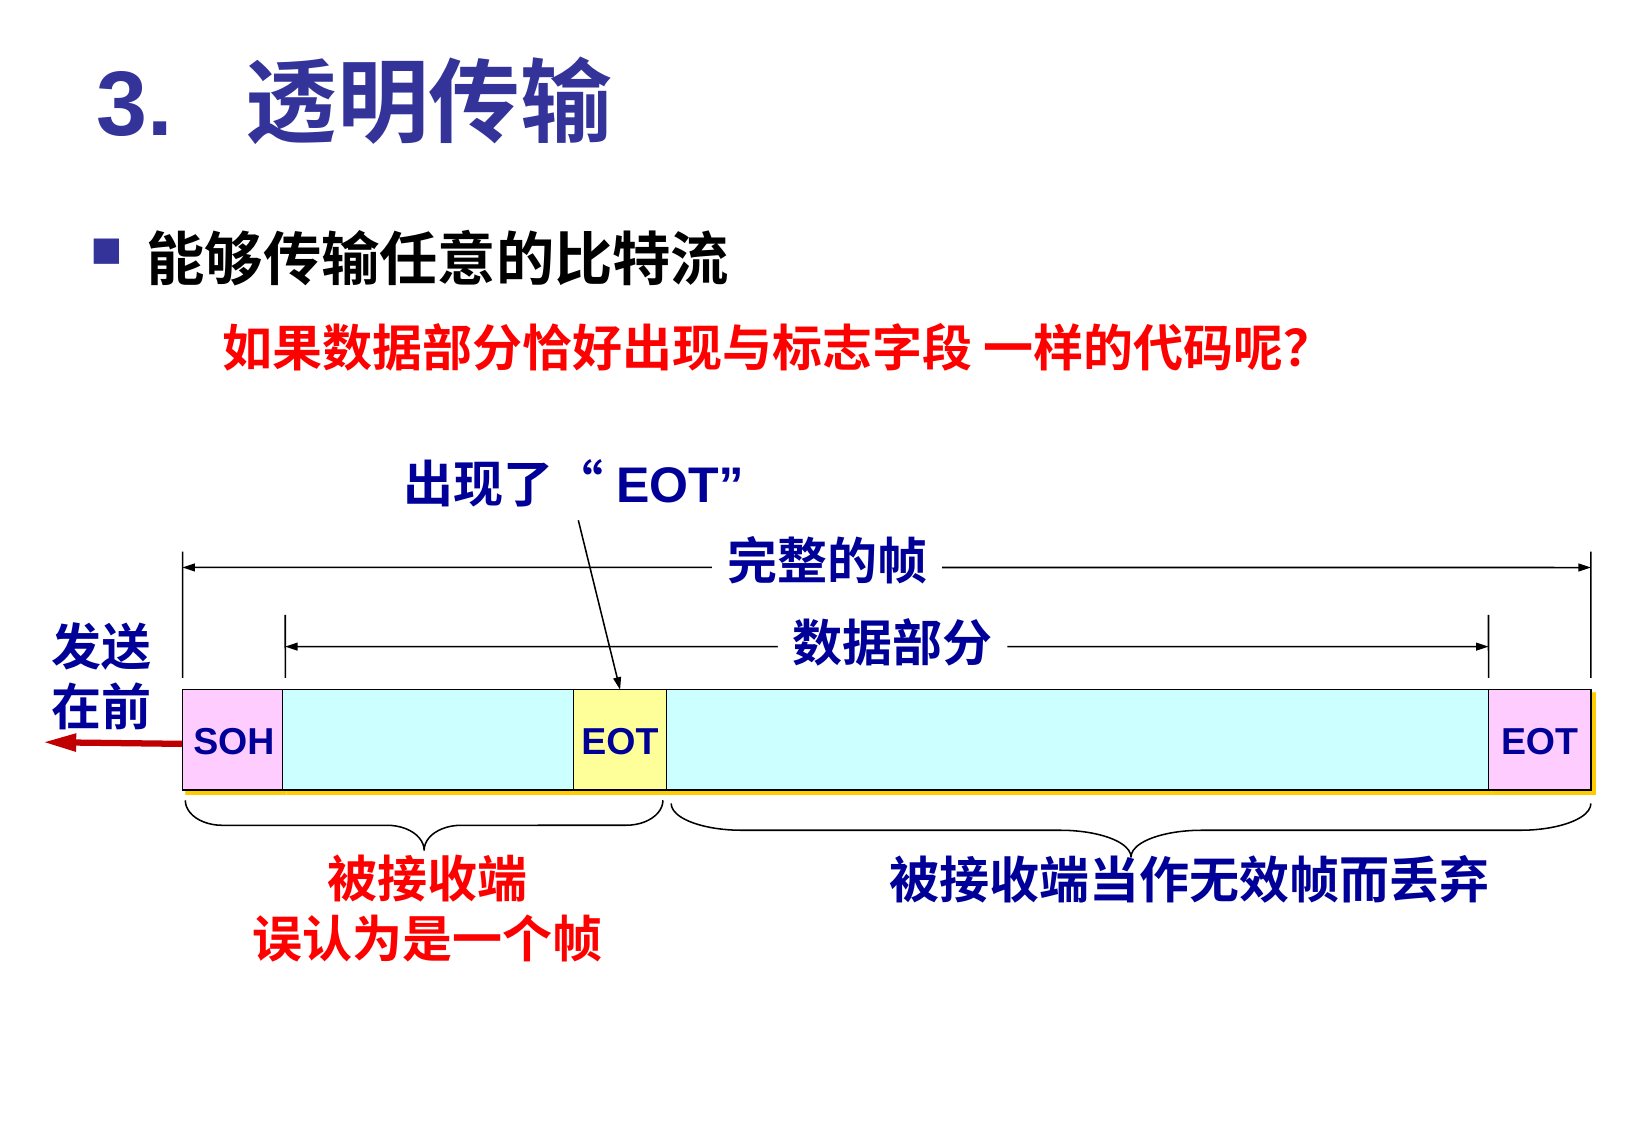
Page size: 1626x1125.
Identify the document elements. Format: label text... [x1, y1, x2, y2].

list 能够传输任意的比特流 [75, 208, 1563, 303]
text_box [185, 800, 663, 840]
text_box SOH [182, 689, 282, 790]
text_box [671, 803, 1591, 841]
text_box [667, 689, 1488, 790]
text_box [286, 642, 777, 651]
text_box 发送 在前 [37, 607, 167, 743]
text_box EOT [573, 689, 667, 790]
text_box [47, 743, 66, 749]
text_box 数据部分 [777, 604, 1008, 680]
text_box EOT [1488, 689, 1591, 790]
text_box 被接收端 误认为是一个帧 [237, 840, 618, 975]
text_box [183, 563, 712, 572]
text_box [282, 689, 573, 790]
title 3. 透明传输 [81, 30, 1569, 161]
text_box 被接收端当作无效帧而丢弃 [875, 841, 1505, 916]
text_box 出现了“EOT” [389, 444, 759, 520]
text_box 如果数据部分恰好出现与标志字段 一样的代码呢？ [189, 309, 1368, 385]
text_box 完整的帧 [712, 521, 942, 597]
text_box [609, 647, 622, 690]
text_box [942, 563, 1590, 572]
text_box [1008, 642, 1488, 651]
